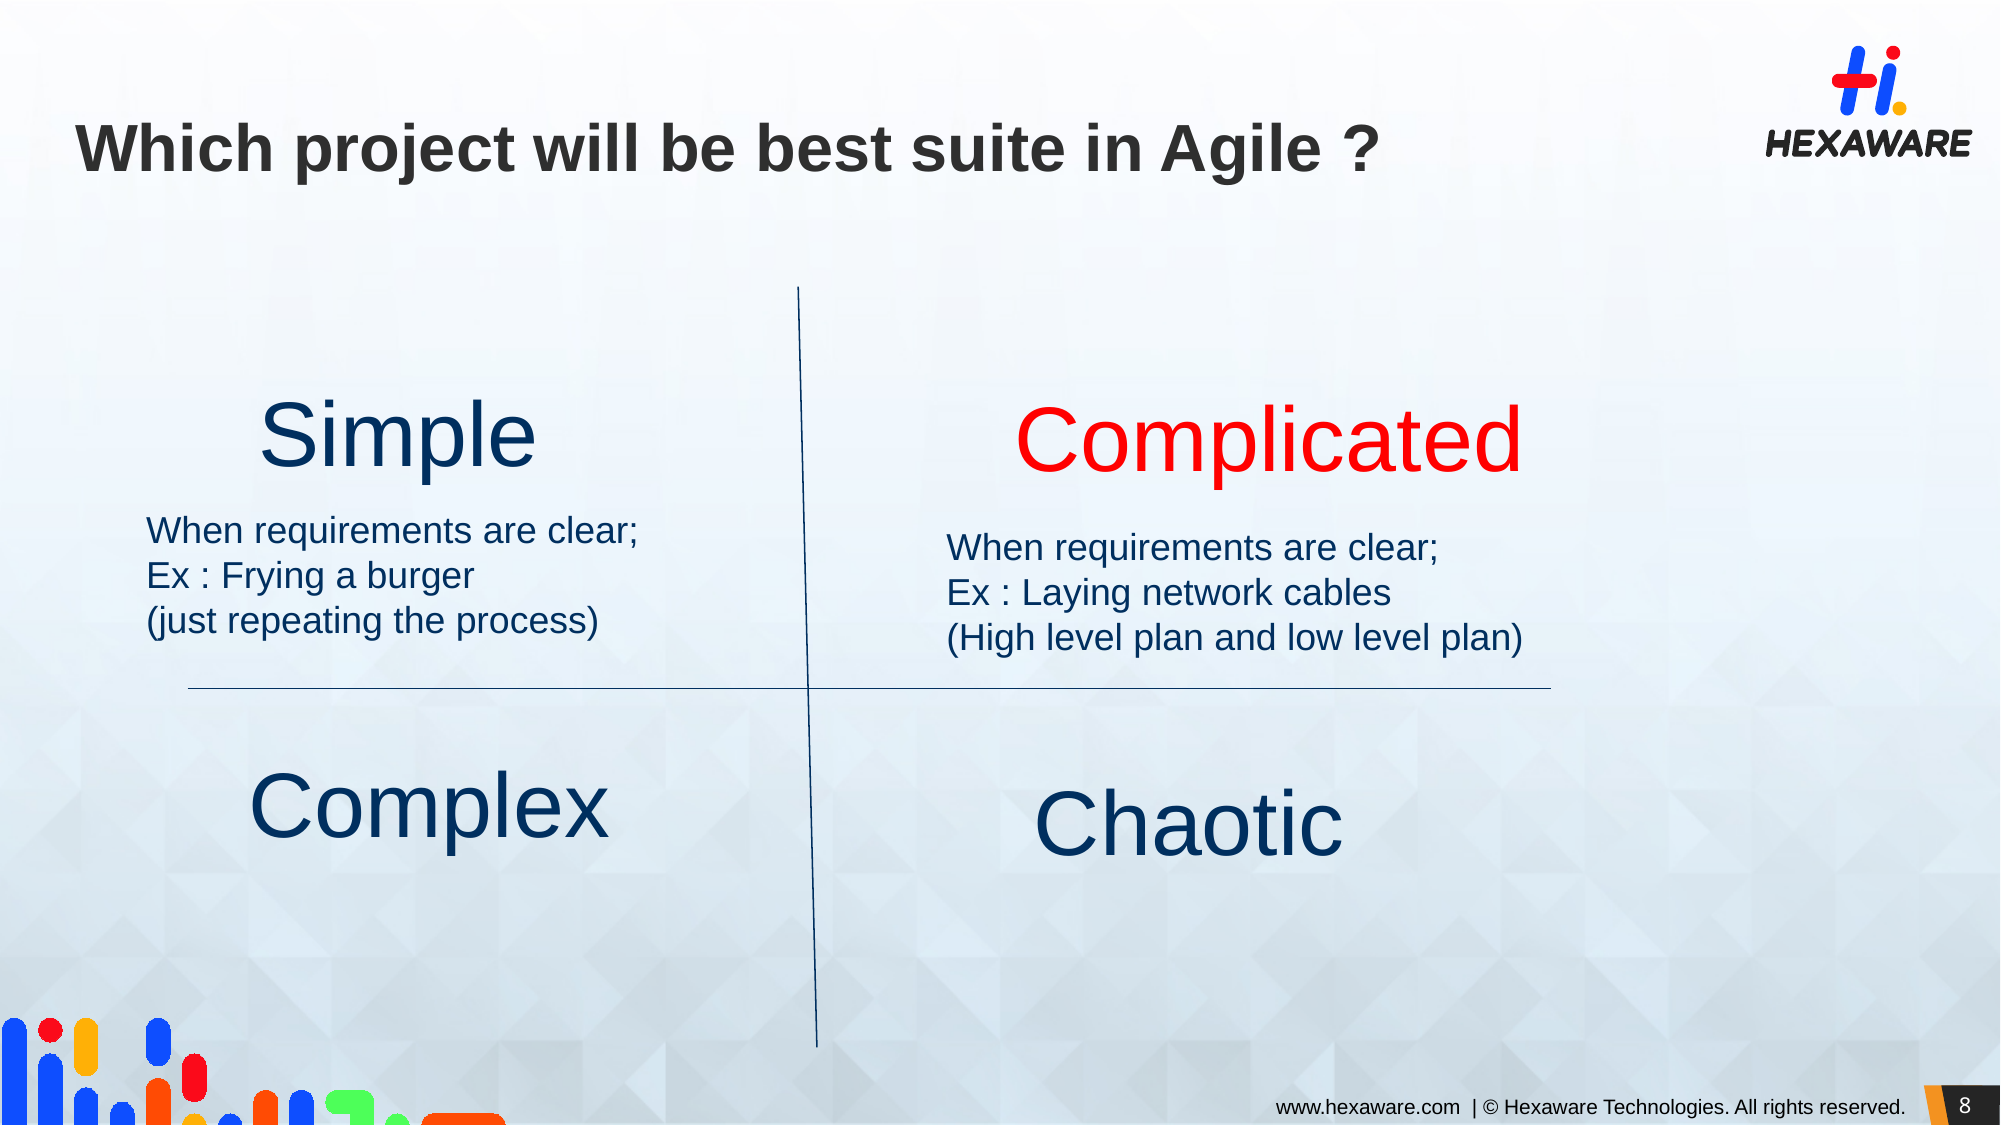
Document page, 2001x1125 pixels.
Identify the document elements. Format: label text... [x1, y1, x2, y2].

title Which project will be best suite in Agile ? [63, 94, 1513, 195]
text_box When requirements are clear; Ex : Laying network cables (High level plan and low level plan) [931, 515, 1624, 666]
text_box Complicated [999, 372, 1551, 497]
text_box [797, 286, 818, 687]
text_box Simple [243, 366, 694, 492]
text_box When requirements are clear; Ex : Frying a burger (just repeating the process) [131, 498, 726, 649]
picture [0, 0, 2001, 1125]
text_box Complex [233, 738, 684, 863]
text_box Chaotic [1019, 756, 1470, 882]
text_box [797, 696, 818, 1048]
